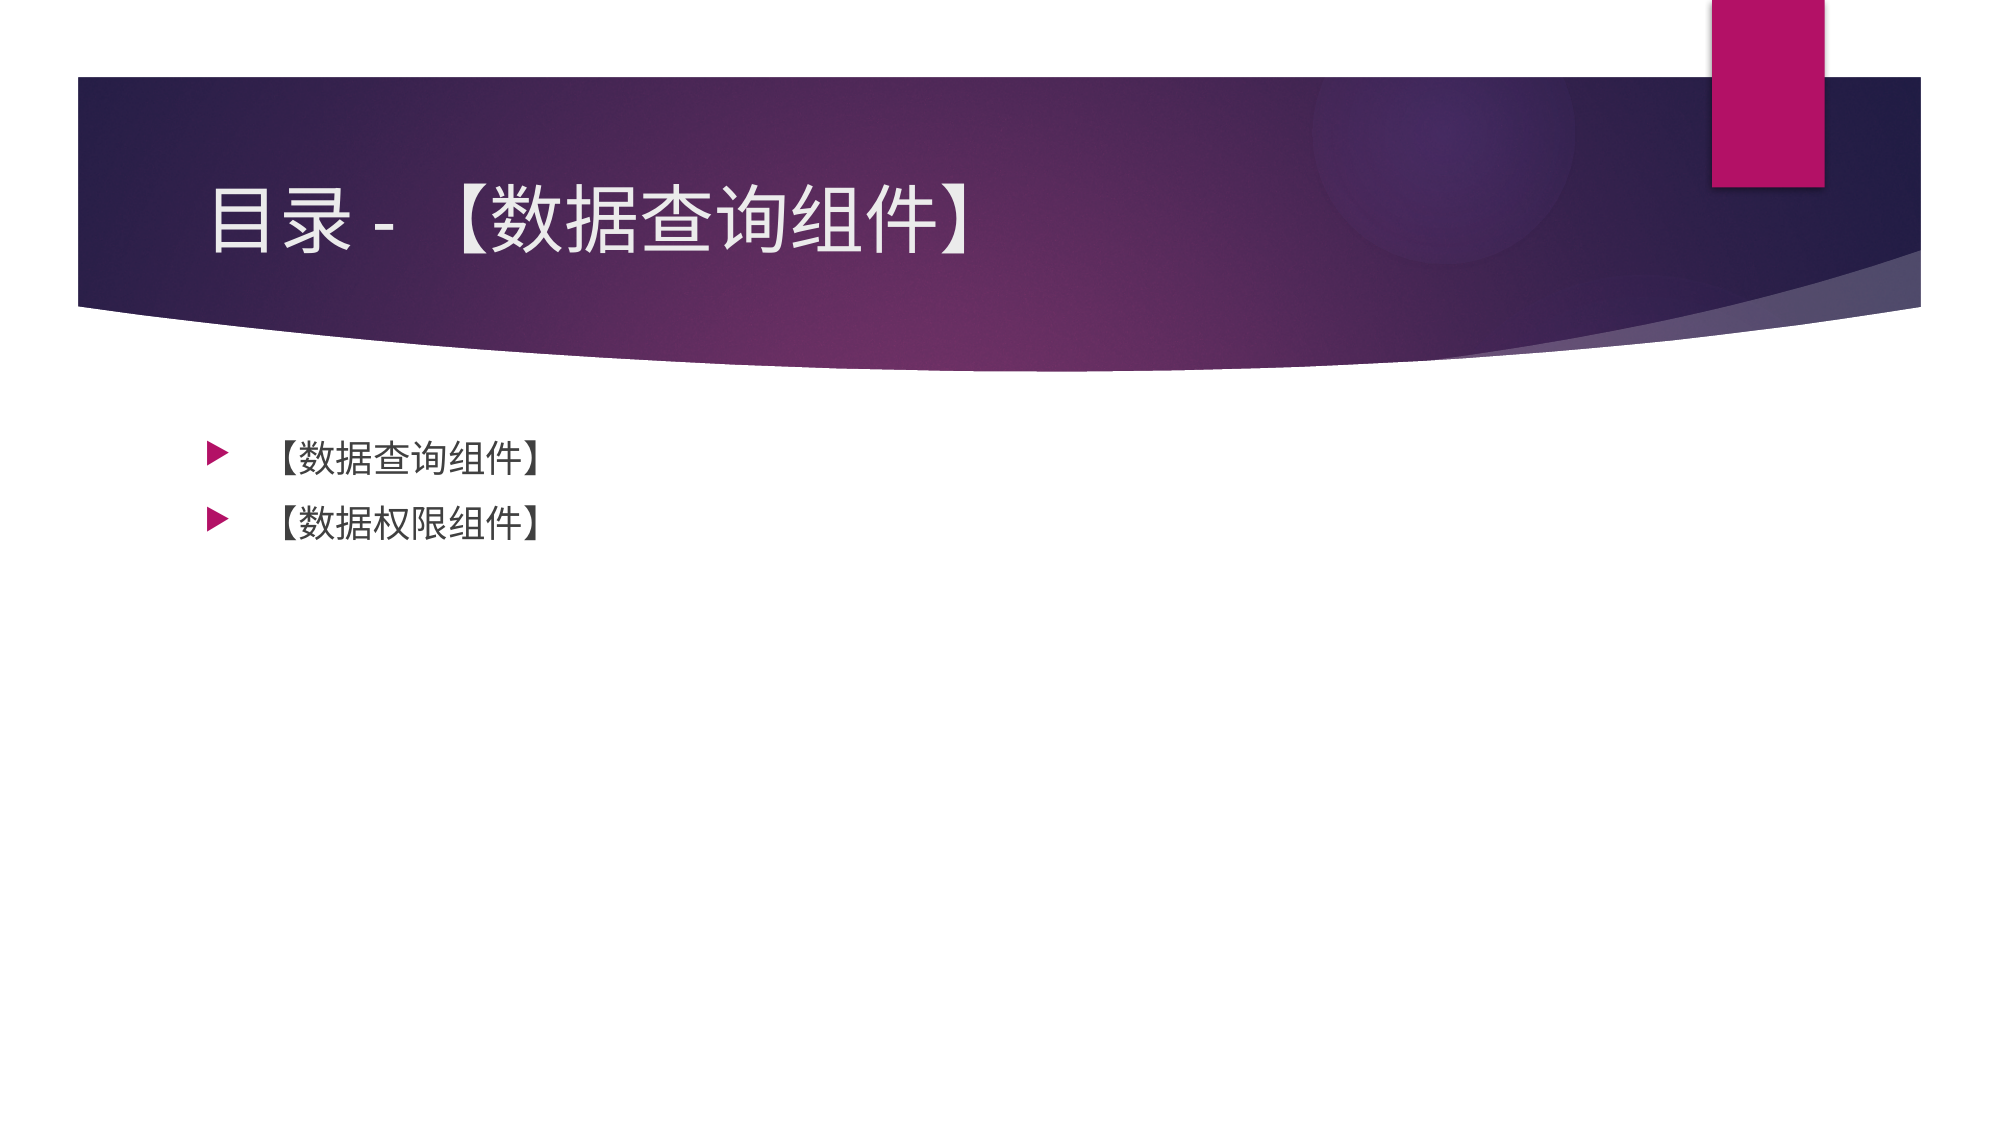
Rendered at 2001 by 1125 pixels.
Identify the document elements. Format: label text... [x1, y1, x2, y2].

title 目录-【数据查询组件】 [189, 159, 1627, 276]
list 【数据查询组件】 【数据权限组件】 [189, 427, 1638, 988]
